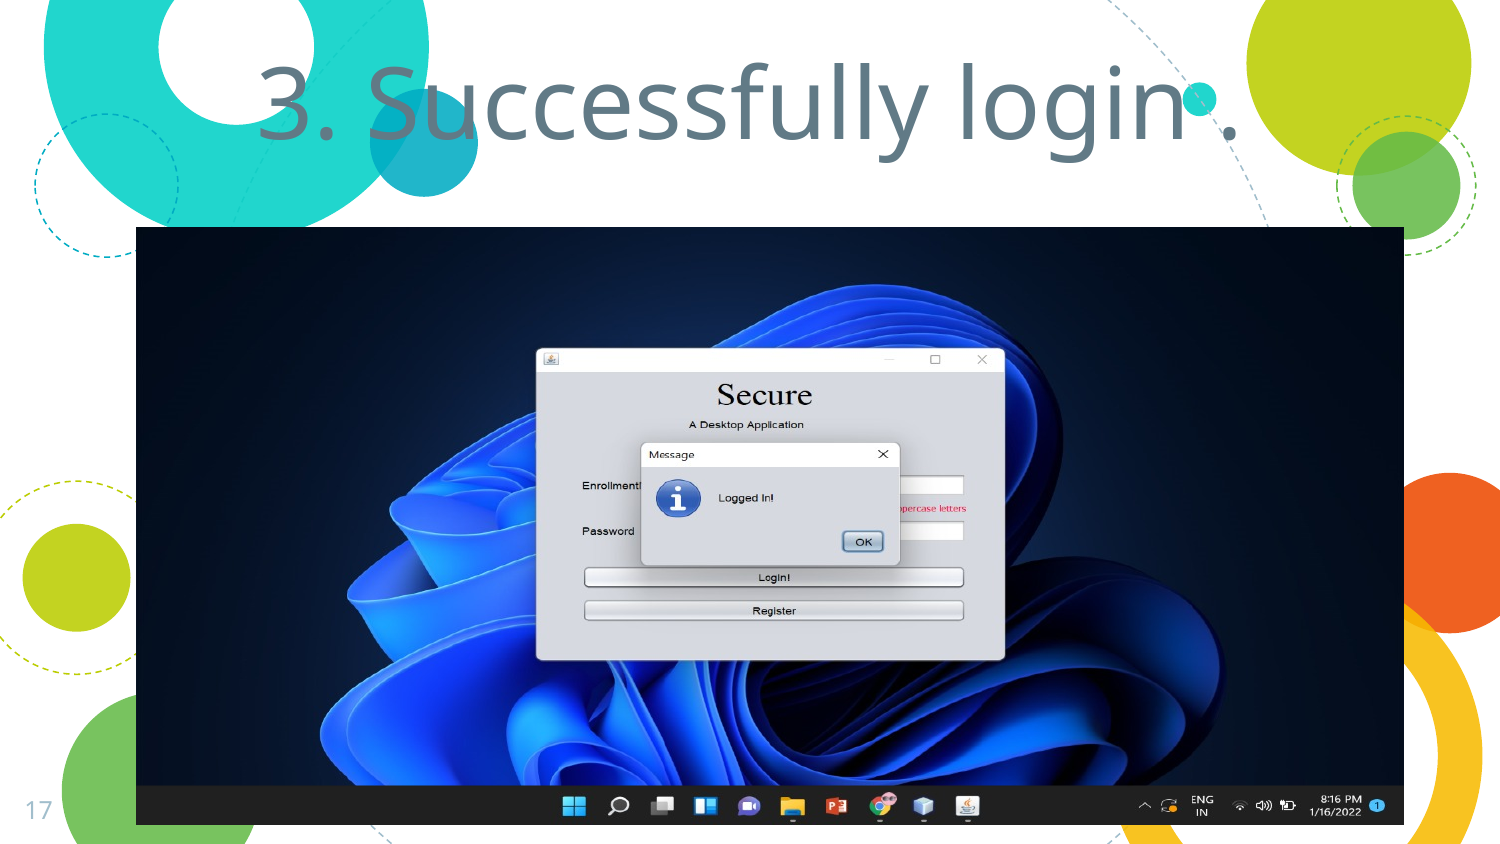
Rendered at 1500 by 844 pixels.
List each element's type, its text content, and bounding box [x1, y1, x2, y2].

title 3. Successfully login . [235, 59, 1265, 140]
slide_number 17 [0, 779, 78, 844]
picture [136, 227, 1404, 825]
